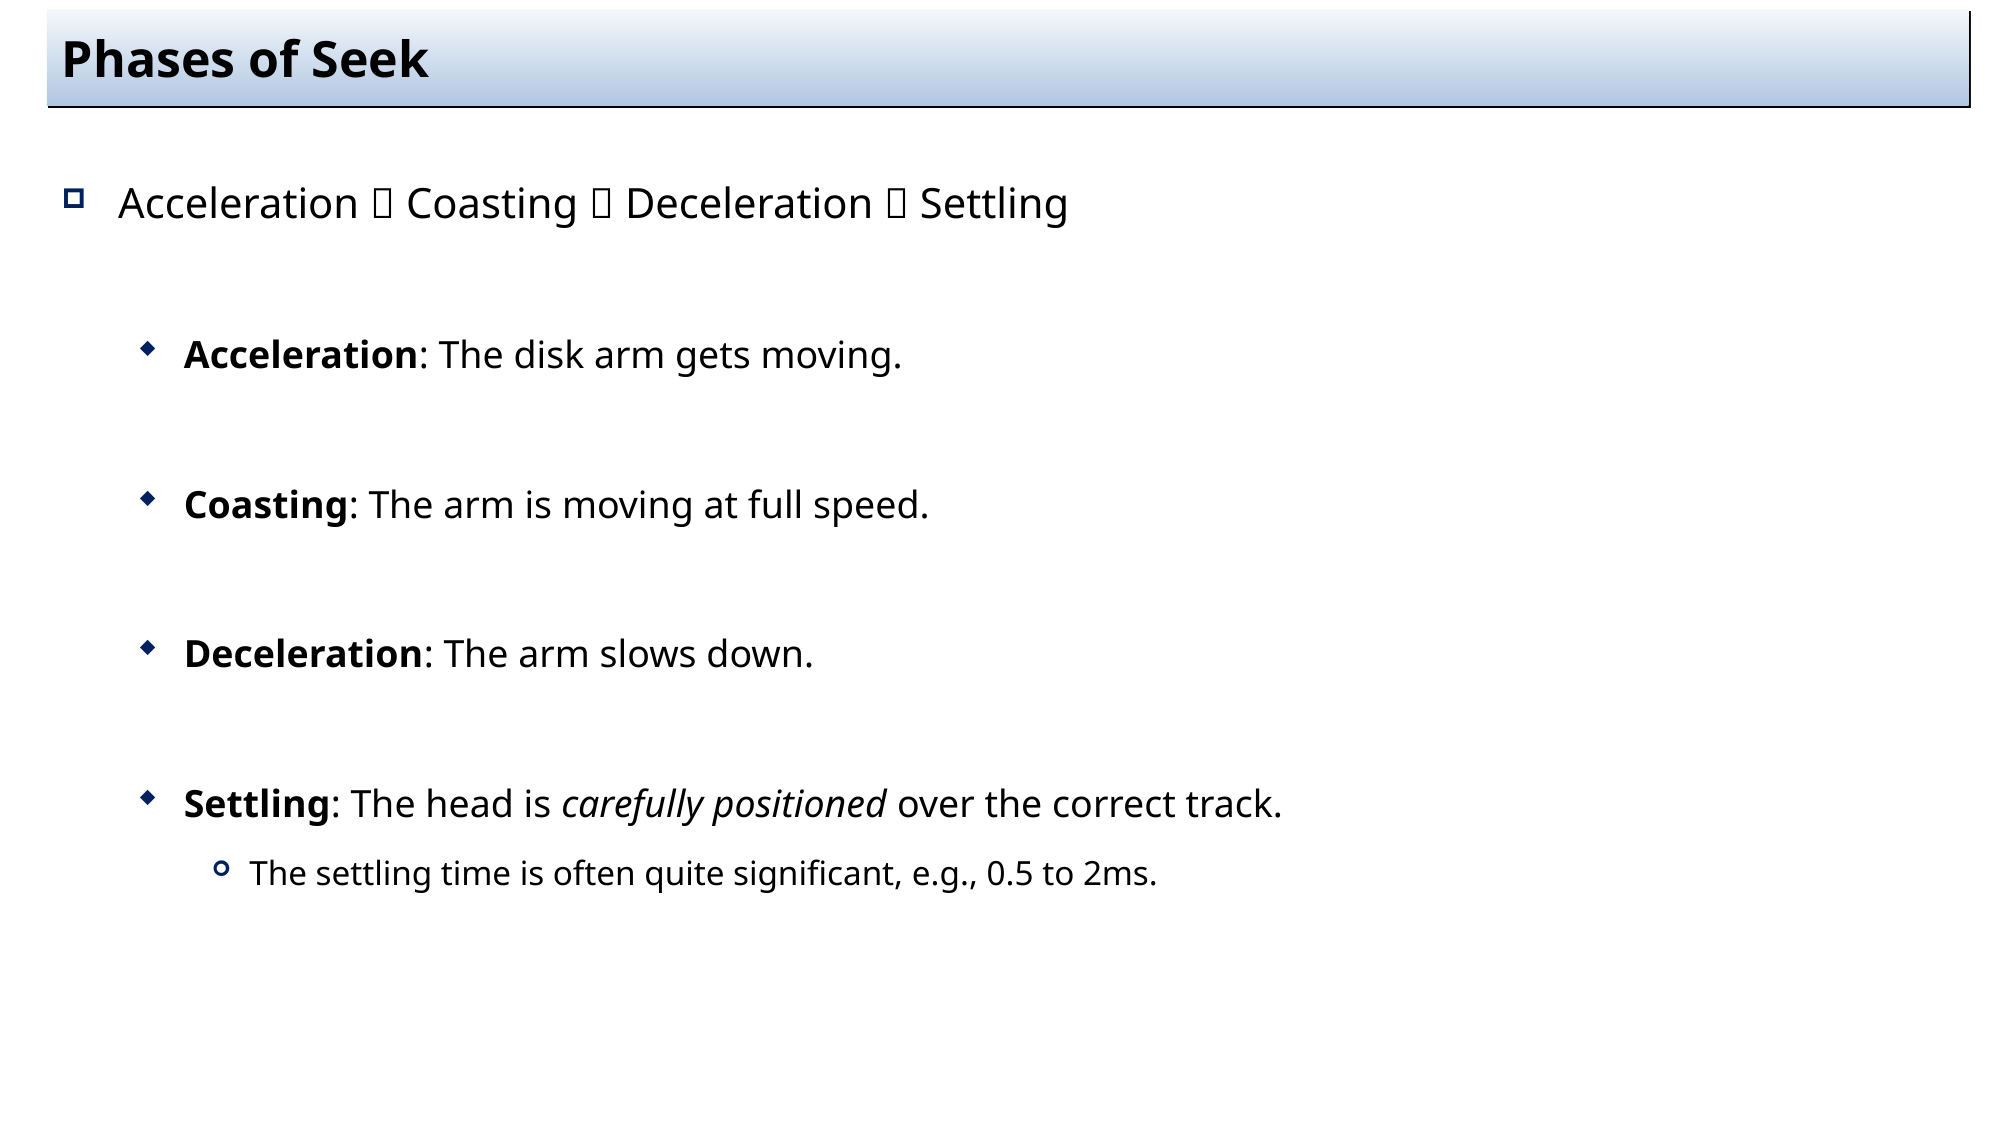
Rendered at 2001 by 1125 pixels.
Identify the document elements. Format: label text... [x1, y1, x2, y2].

list Acceleration  Coasting  Deceleration  Settling Acceleration: The disk arm gets moving. Coasting: The arm is moving at full speed. Deceleration: The arm slows down. Settling: The head is carefully positioned over the correct track. The settling time is often quite significant, e.g., 0.5 to 2ms. [46, 144, 1969, 1048]
title Phases of Seek [46, 8, 1969, 106]
